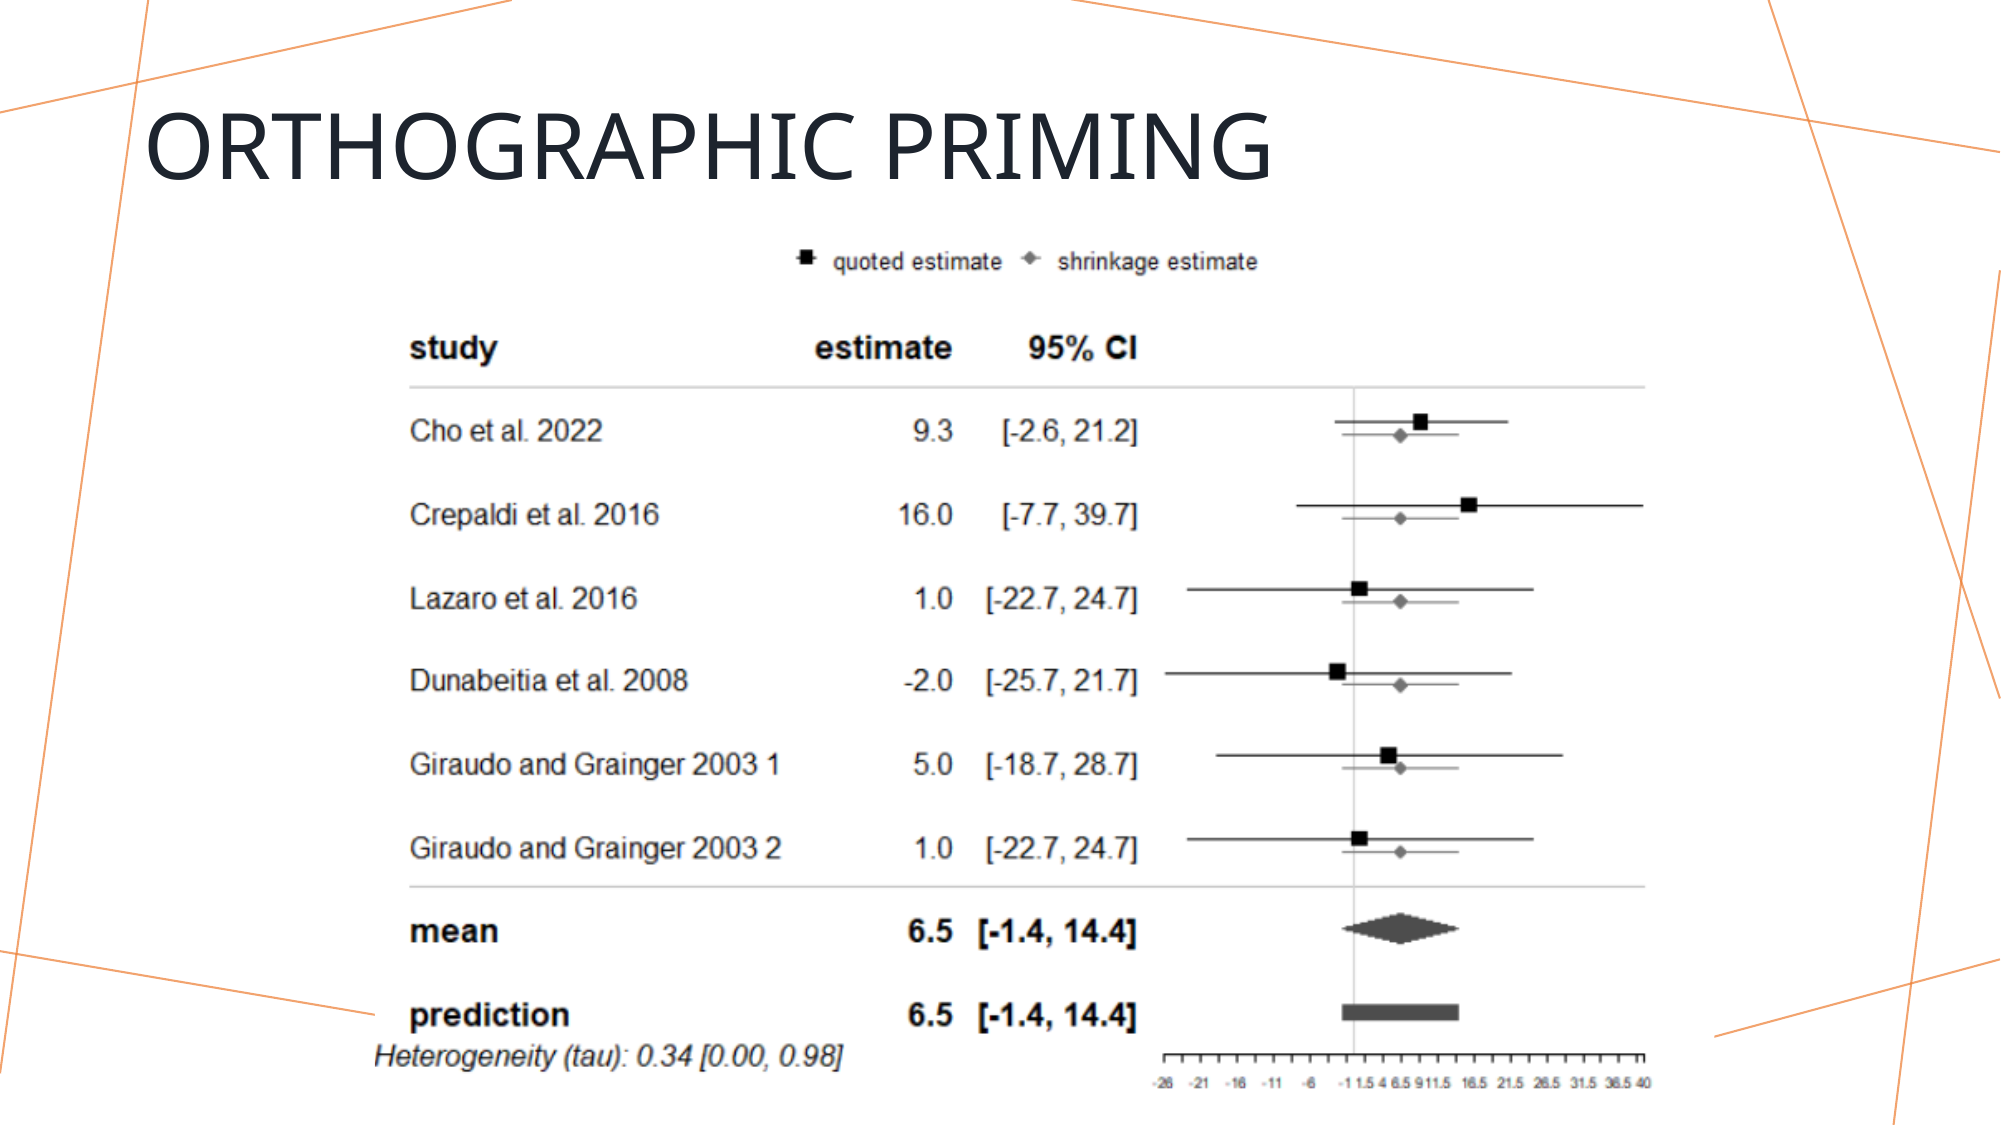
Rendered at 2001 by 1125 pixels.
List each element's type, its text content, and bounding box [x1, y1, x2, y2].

title orthographic priming [128, 85, 1754, 215]
picture [374, 210, 1715, 1125]
